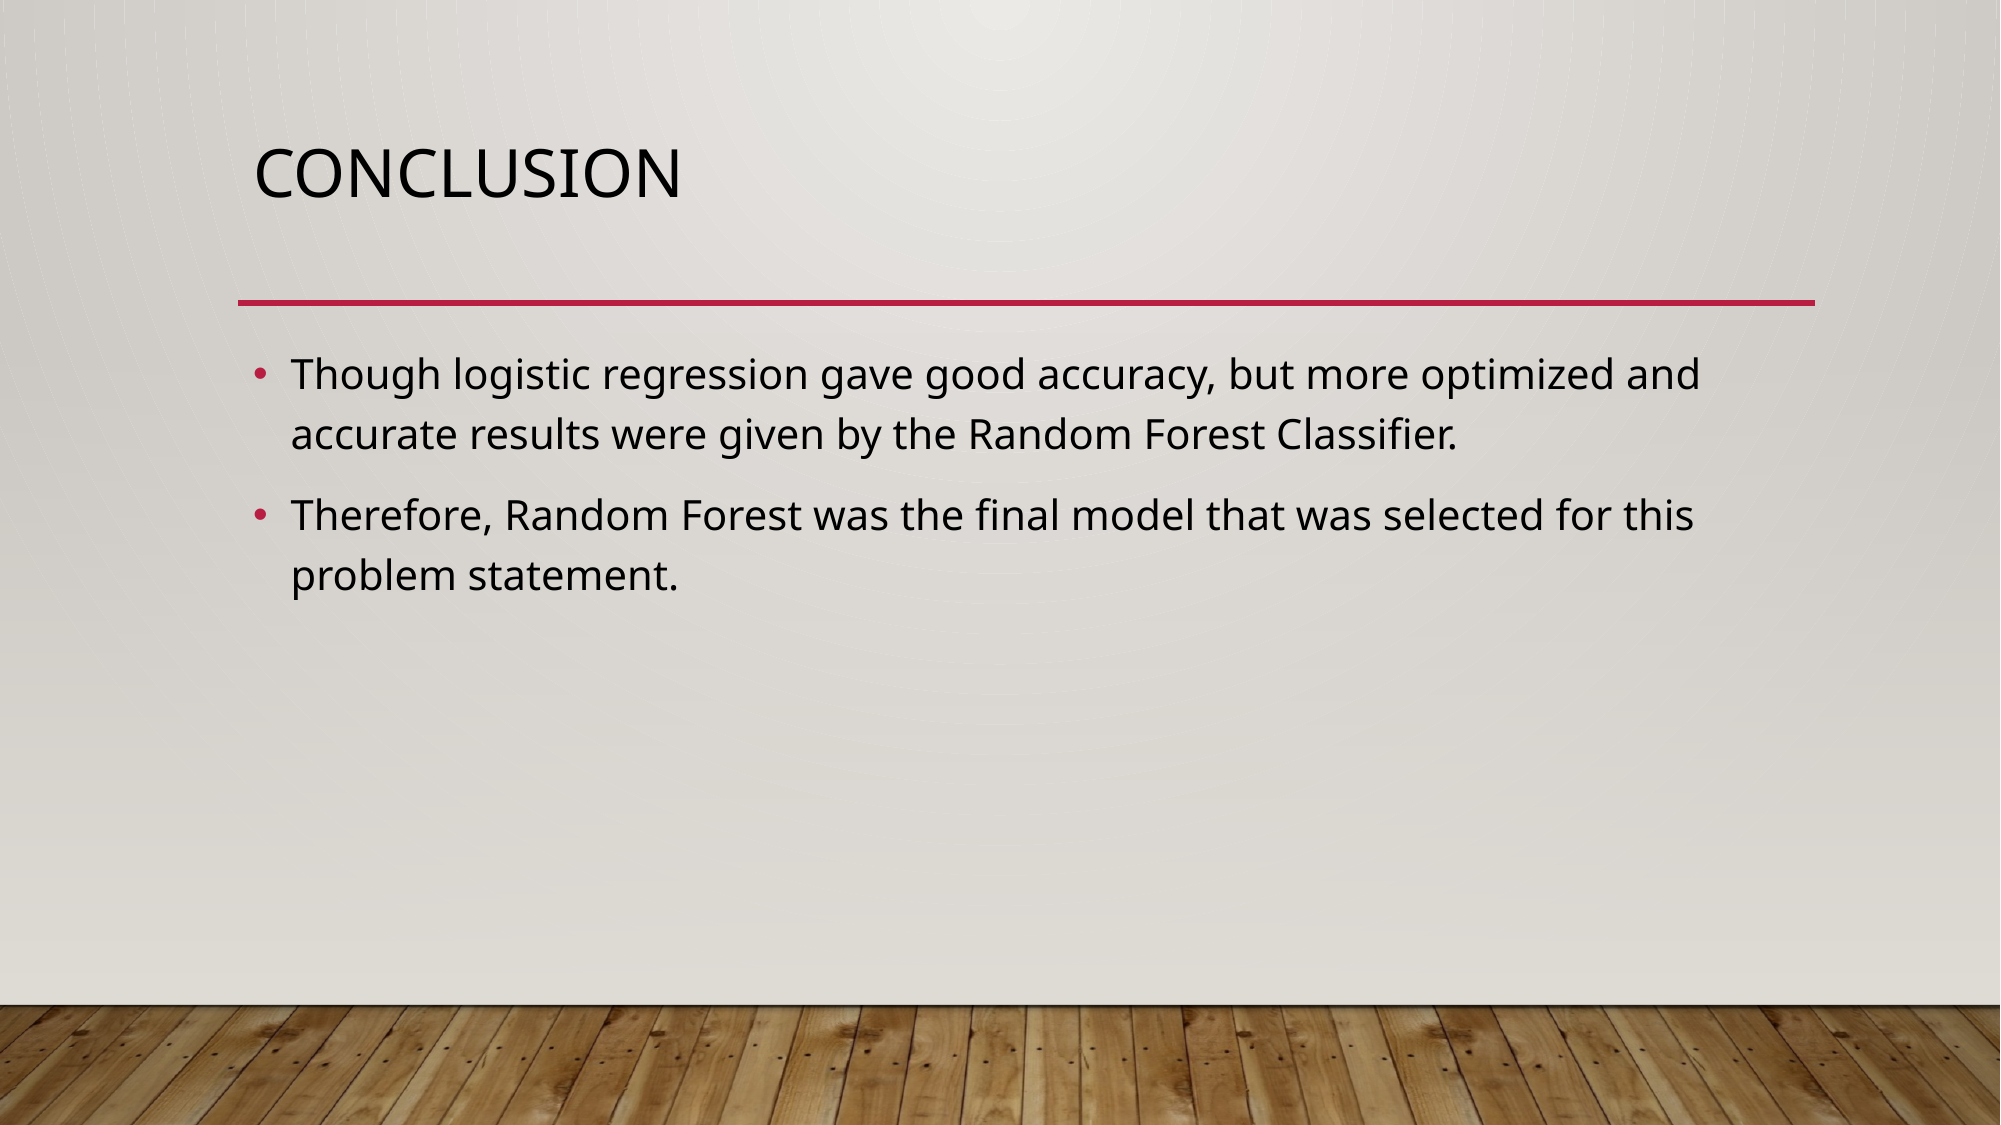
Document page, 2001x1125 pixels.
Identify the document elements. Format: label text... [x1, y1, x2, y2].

picture [0, 1005, 2000, 1125]
list Though logistic regression gave good accuracy, but more optimized and accurate results were given by the Random Forest Classifier. Therefore, Random Forest was the final model that was selected for this problem statement. [238, 330, 1814, 897]
title CONCLUSION [238, 131, 1814, 305]
